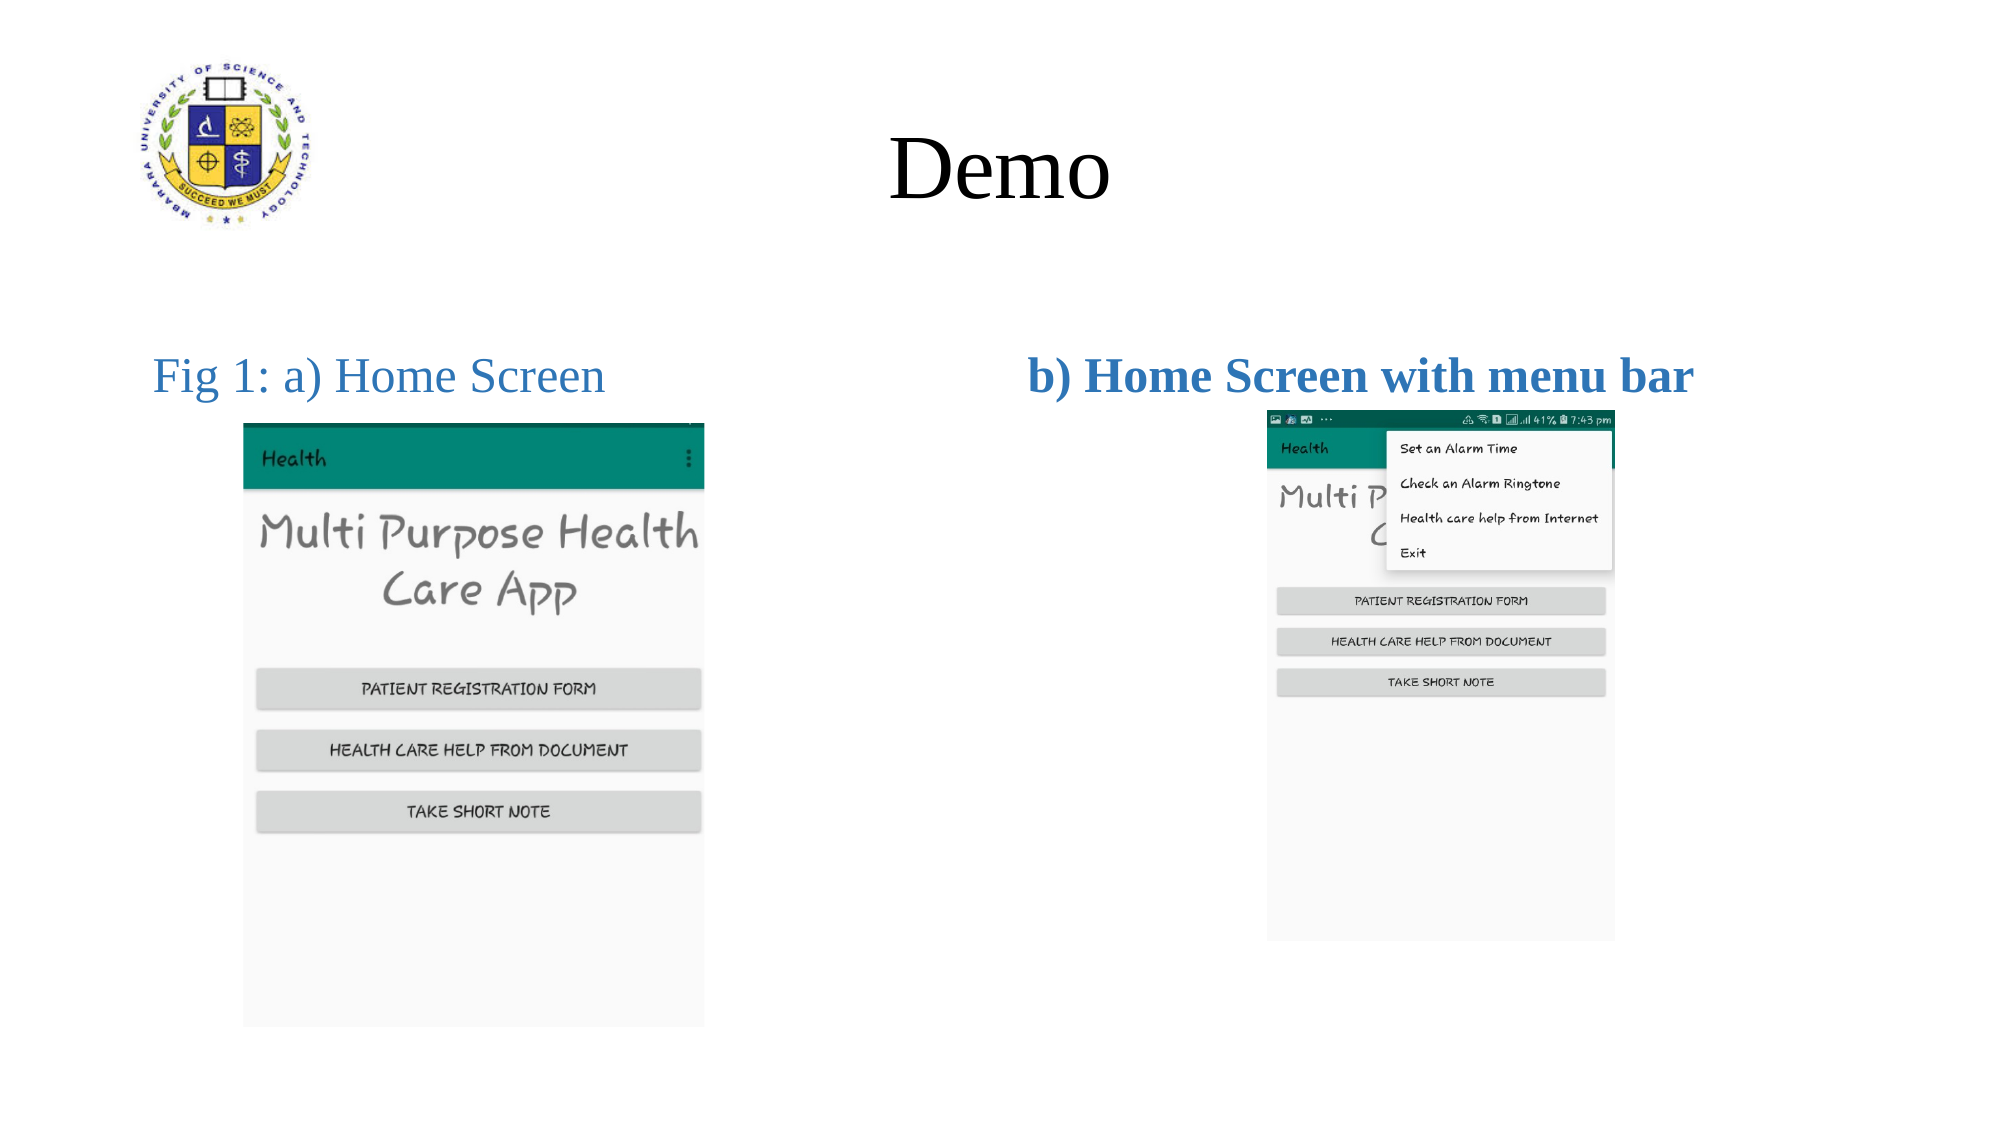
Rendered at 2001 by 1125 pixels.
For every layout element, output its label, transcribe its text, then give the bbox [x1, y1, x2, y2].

picture [243, 423, 705, 1027]
title Demo [137, 59, 1863, 278]
list Fig 1: a) Home Screen [137, 275, 984, 411]
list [1267, 410, 1615, 941]
list b) Home Screen with menu bar [1012, 275, 1863, 411]
picture [40, 25, 404, 238]
